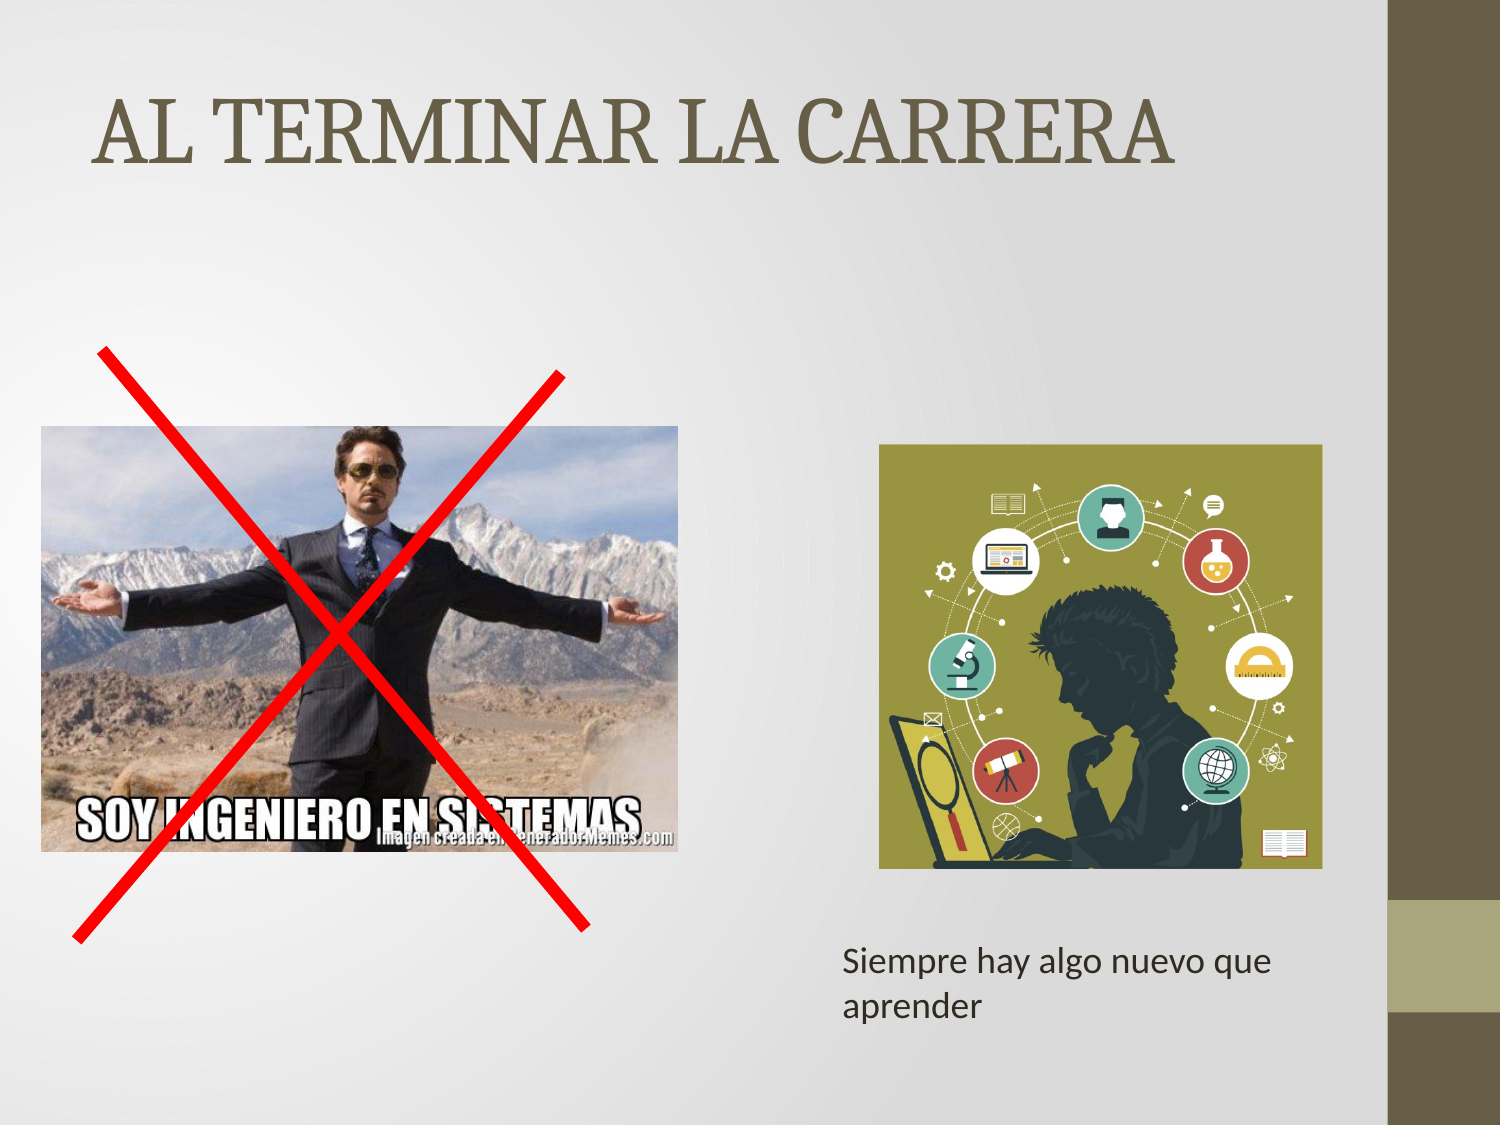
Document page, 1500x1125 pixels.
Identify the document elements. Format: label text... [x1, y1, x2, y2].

picture [40, 426, 76, 853]
picture [879, 444, 1323, 870]
text_box Siempre hay algo nuevo que aprender [827, 928, 1319, 1034]
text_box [76, 349, 587, 941]
title AL TERMINAR LA CARRERA [76, 30, 1327, 219]
picture [587, 426, 678, 853]
